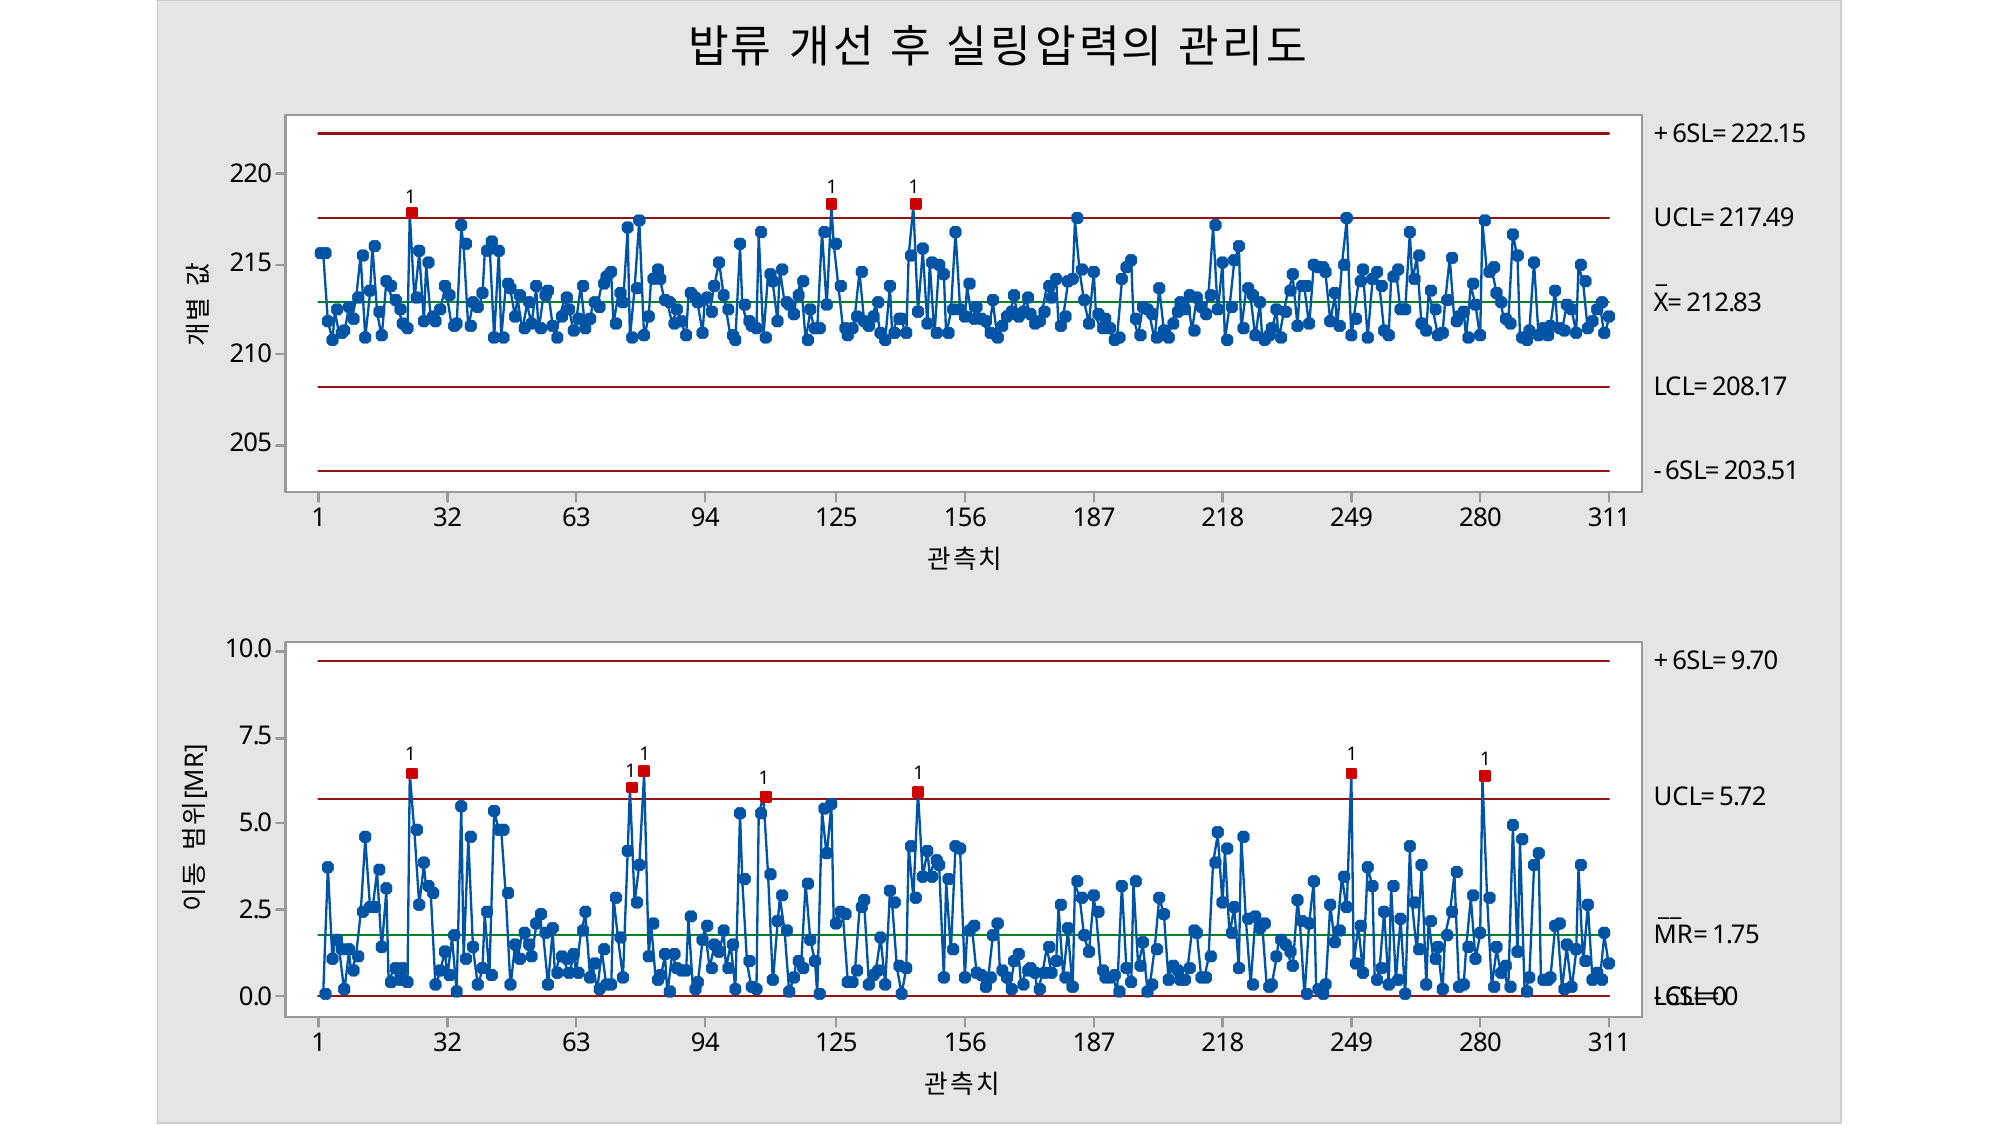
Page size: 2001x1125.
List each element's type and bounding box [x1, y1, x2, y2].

picture [156, 0, 1844, 1125]
